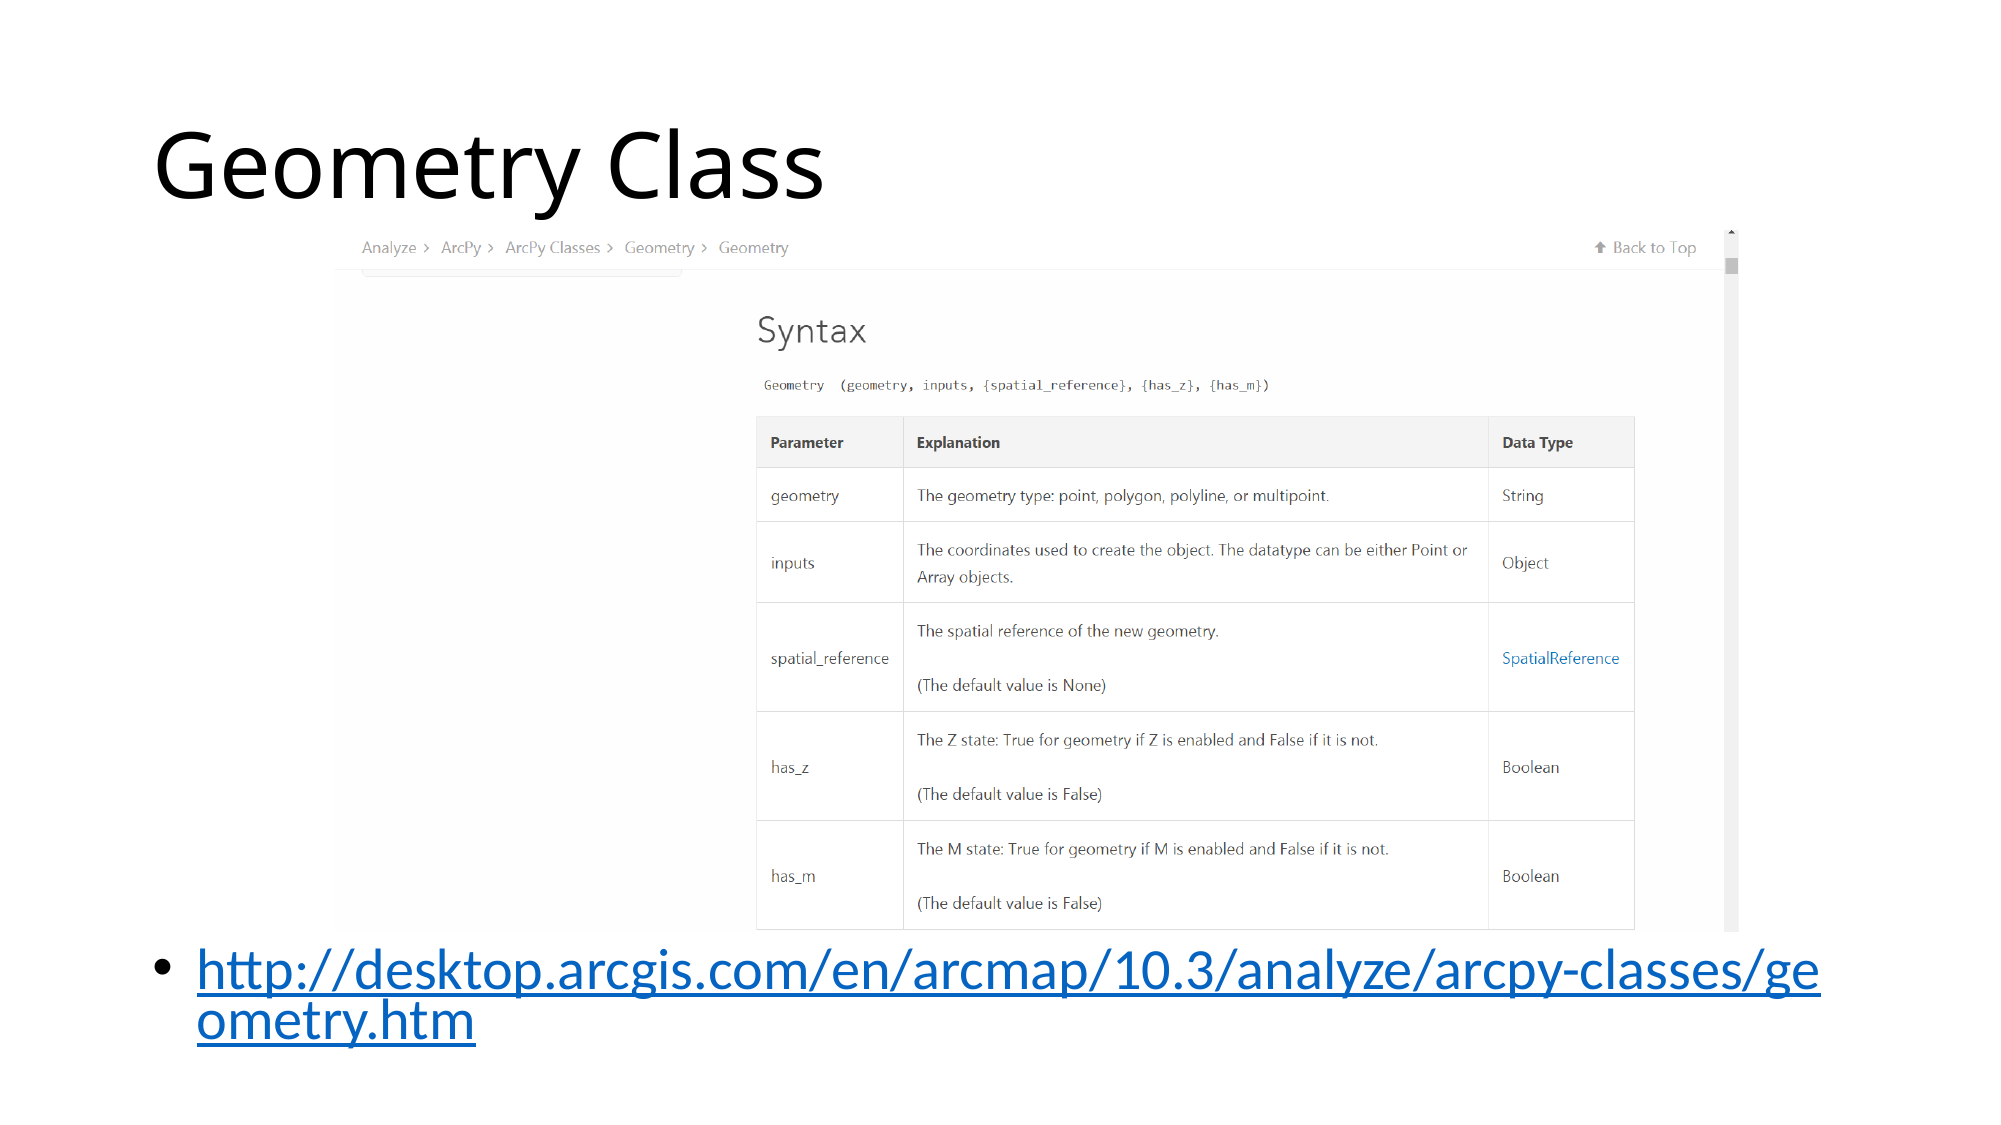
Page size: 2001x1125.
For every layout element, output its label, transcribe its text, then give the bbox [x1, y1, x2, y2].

title Geometry Class [137, 59, 1863, 278]
list http://desktop.arcgis.com/en/arcmap/10.3/analyze/arcpy-classes/geometry.htm [137, 931, 1863, 1014]
picture [334, 230, 1739, 932]
